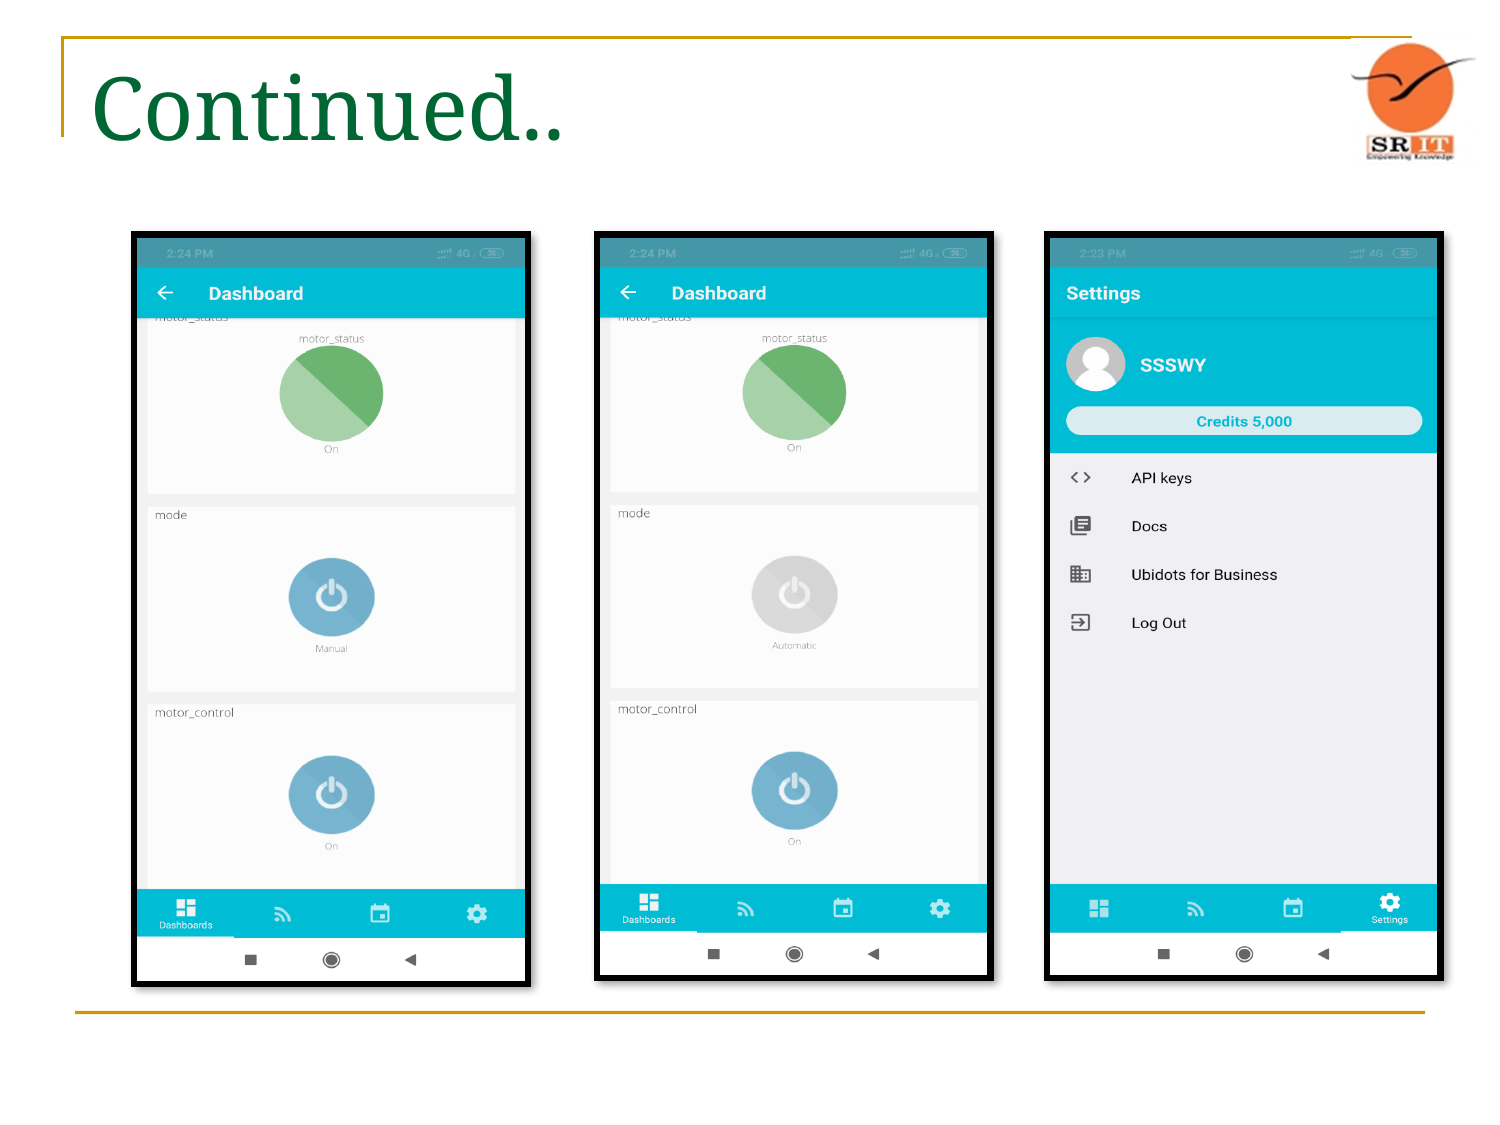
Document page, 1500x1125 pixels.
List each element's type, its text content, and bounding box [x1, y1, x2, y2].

picture [1049, 237, 1438, 976]
picture [599, 237, 988, 976]
picture [1350, 37, 1477, 165]
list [137, 237, 526, 981]
title Continued.. [74, 45, 1426, 233]
